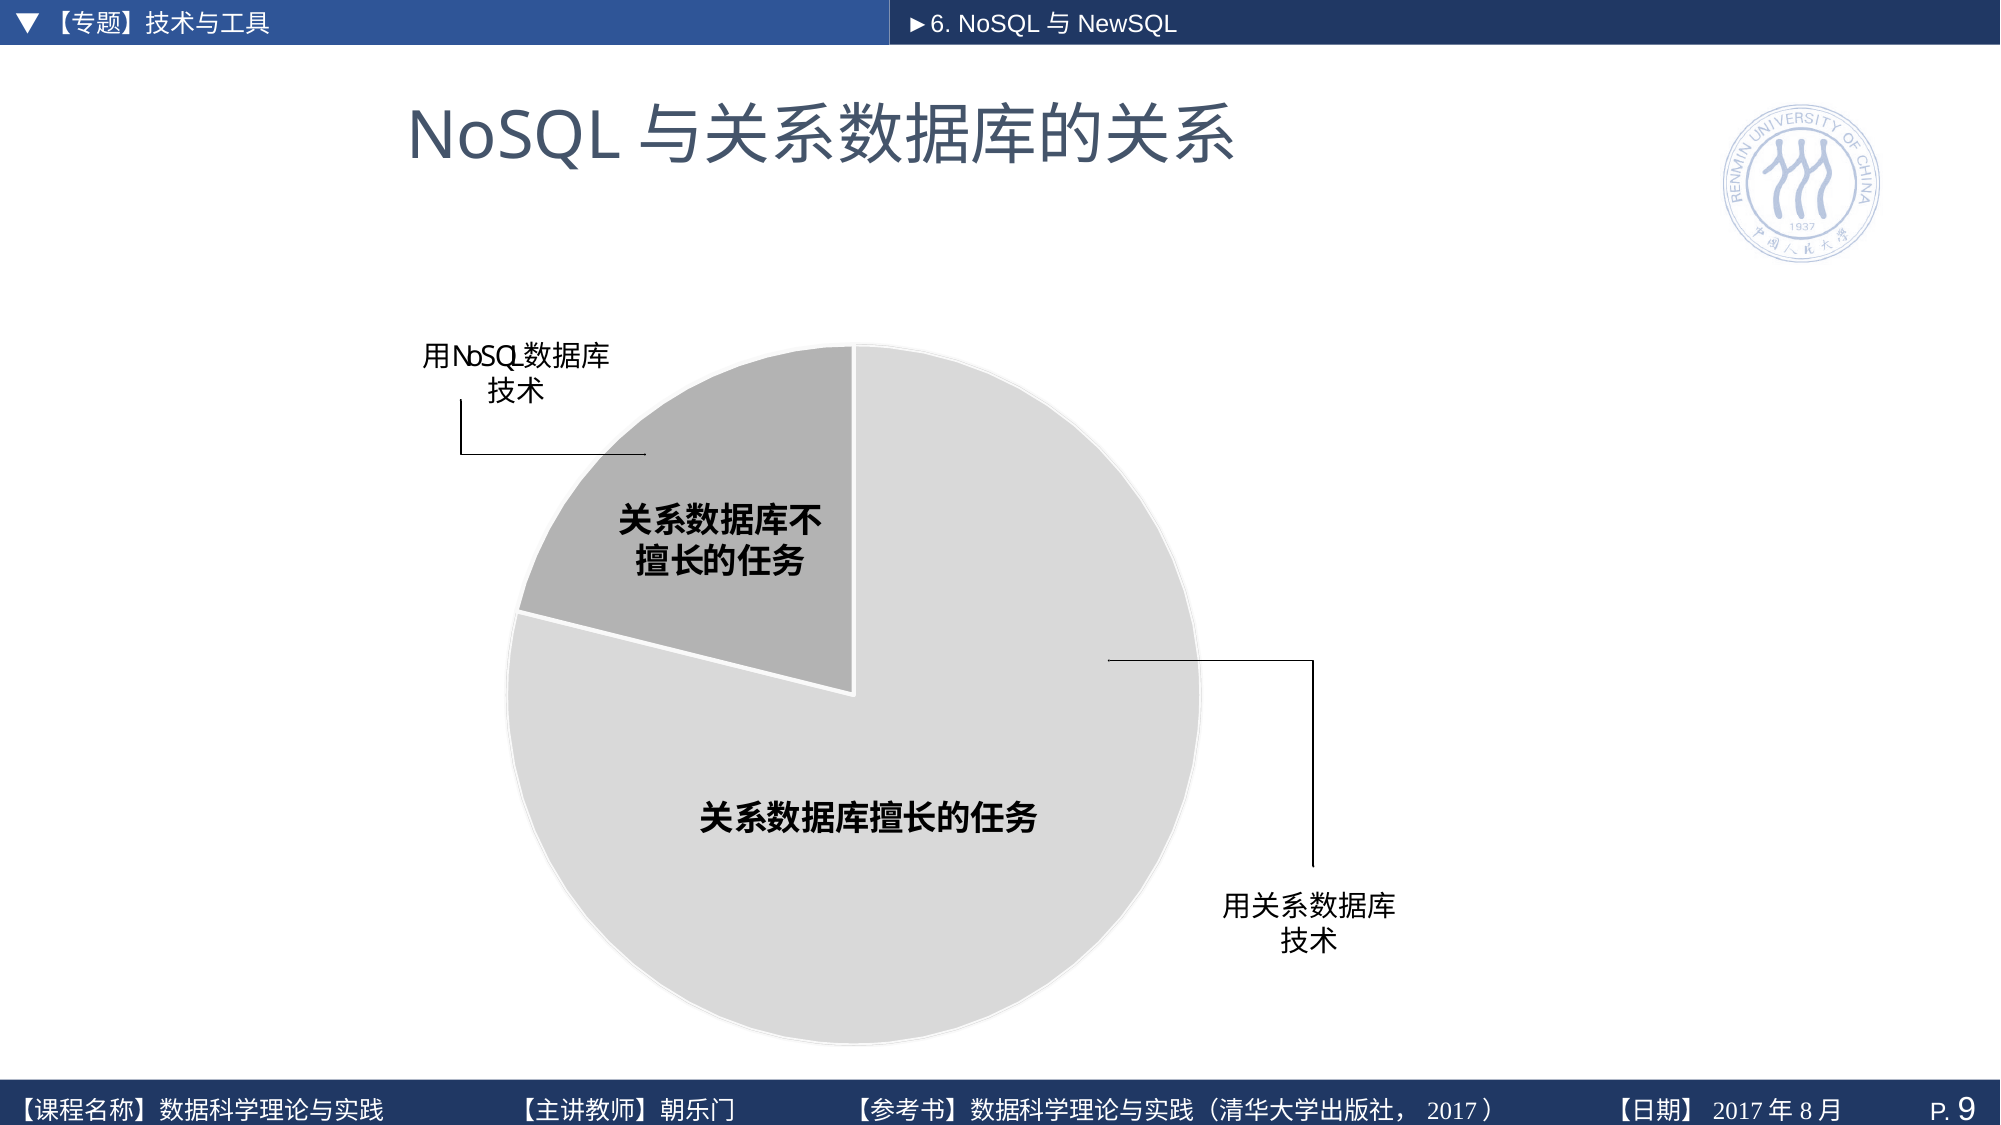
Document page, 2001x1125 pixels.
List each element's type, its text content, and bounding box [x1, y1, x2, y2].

title NoSQL与关系数据库的关系 [64, 64, 1579, 200]
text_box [397, 338, 1412, 1047]
list ▼【专题】技术与工具 [0, 0, 725, 43]
list ►6. NoSQL与NewSQL [890, 0, 1249, 43]
